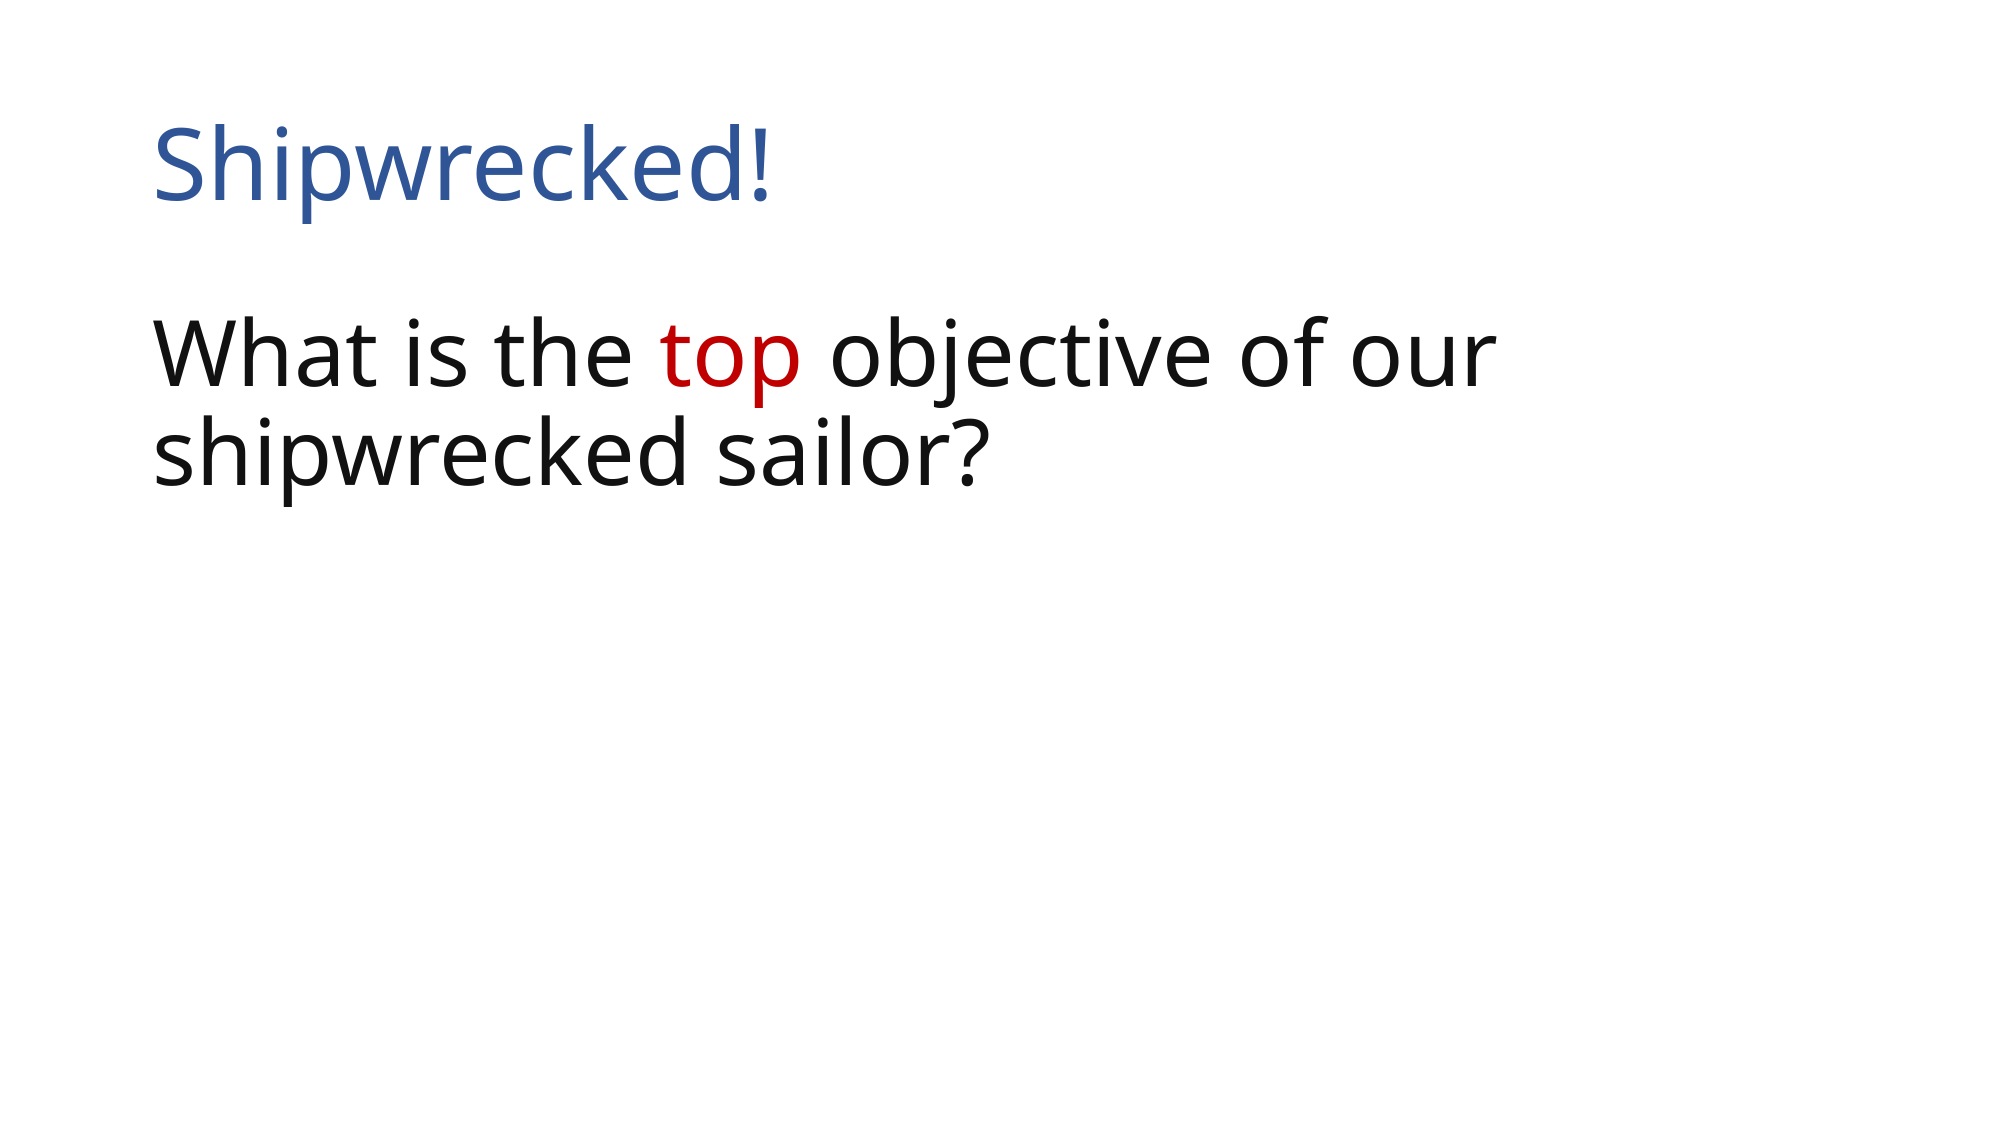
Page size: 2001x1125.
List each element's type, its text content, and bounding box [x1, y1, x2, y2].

list What is the top objective of our shipwrecked sailor? [137, 299, 1783, 1014]
title Shipwrecked! [137, 59, 1863, 278]
